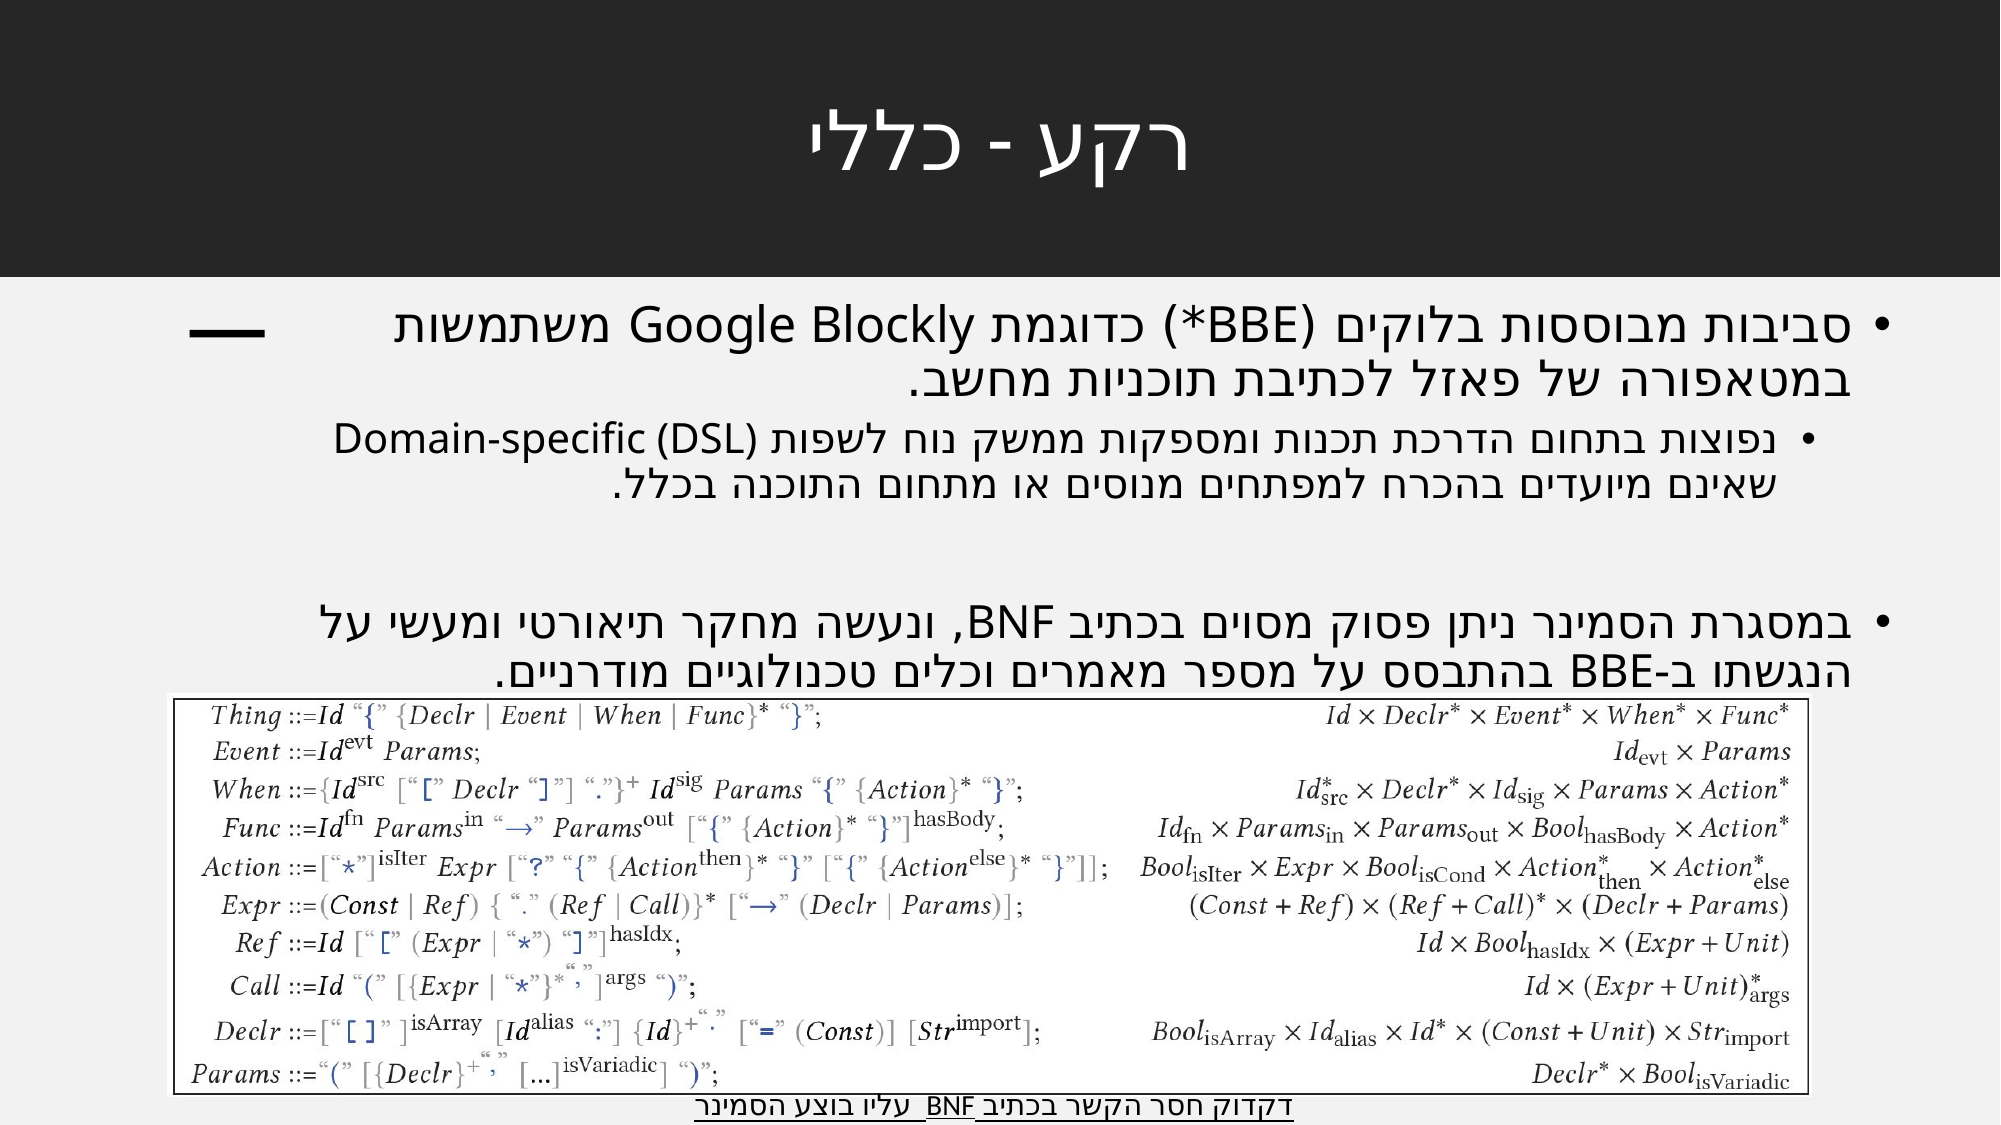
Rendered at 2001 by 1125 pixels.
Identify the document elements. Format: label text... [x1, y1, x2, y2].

text_box [189, 329, 224, 338]
text_box [0, 276, 2000, 1125]
list סביבות מבוססות בלוקים (BBE*) כדוגמת Google Blockly משתמשות במטאפורה של פאזל לכתיבת תוכניות מחשב. נפוצות בתחום הדרכת תכנות ומספקות ממשק נוח לשפות Domain-specific (DSL) שאינם מיועדים בהכרח למפתחים מנוסים או מתחום התוכנה בכלל. במסגרת הסמינר ניתן פסוק מסוים בכתיב BNF, ונעשה מחקר תיאורטי ומעשי על הנגשתו ב-BBE בהתבסס על מספר מאמרים וכלים טכנולוגיים מודרניים. [224, 291, 1906, 1080]
text_box דקדוק חסר הקשר בכתיב BNF עליו בוצע הסמינר [679, 1097, 1308, 1125]
picture [167, 693, 1812, 1097]
title רקע - כללי [189, 91, 1812, 239]
text_box [0, 0, 2000, 276]
